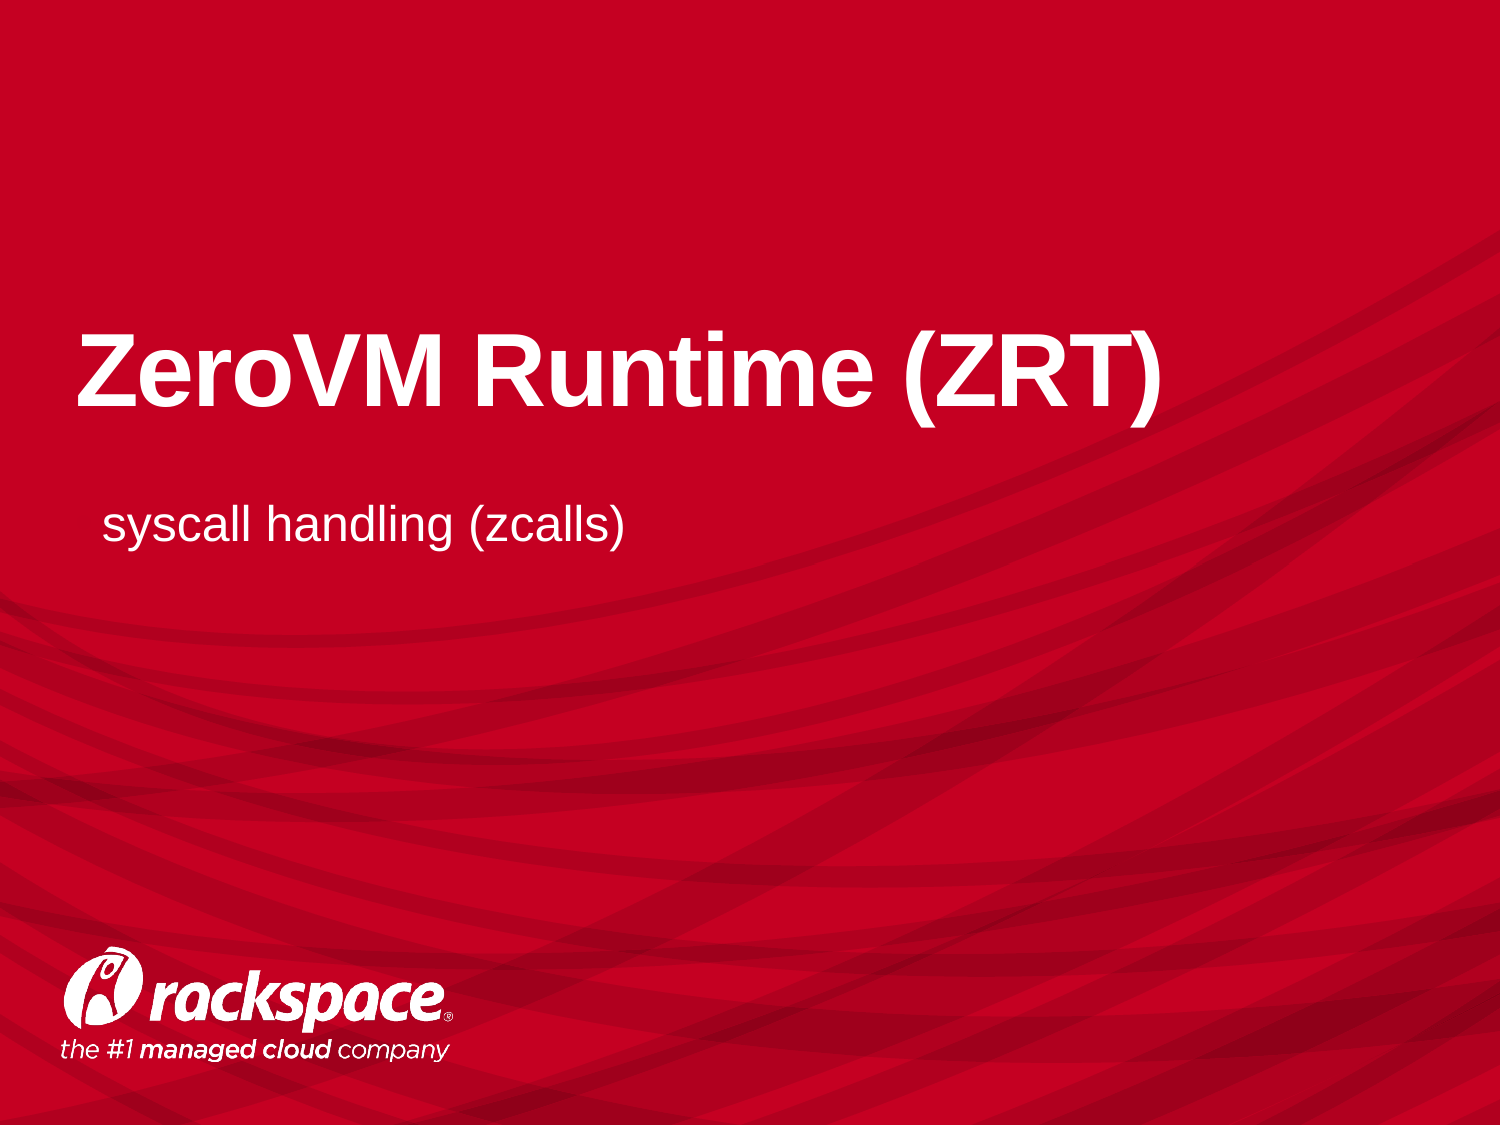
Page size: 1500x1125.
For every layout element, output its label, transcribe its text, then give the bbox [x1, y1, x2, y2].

title ZeroVM Runtime (ZRT) [75, 298, 1425, 429]
picture [0, 0, 1500, 1125]
list syscall handling (zcalls) [75, 498, 1425, 555]
